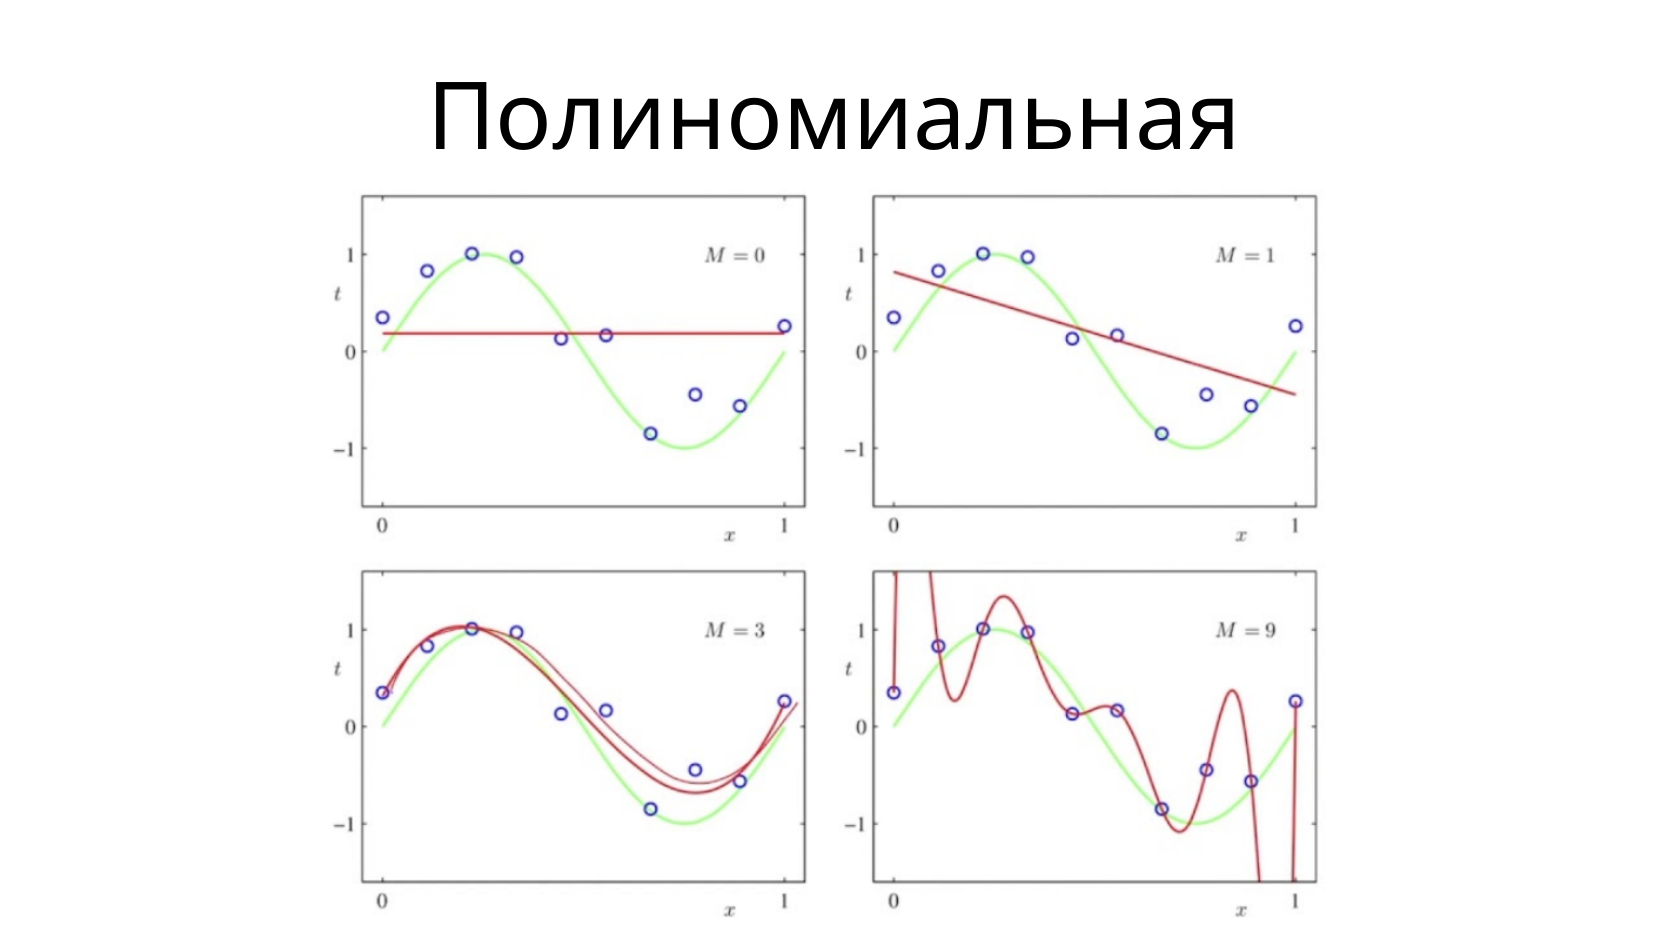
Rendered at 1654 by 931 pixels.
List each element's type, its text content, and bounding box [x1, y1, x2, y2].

picture [327, 175, 1326, 918]
text_box Полиномиальная [90, 0, 1578, 382]
